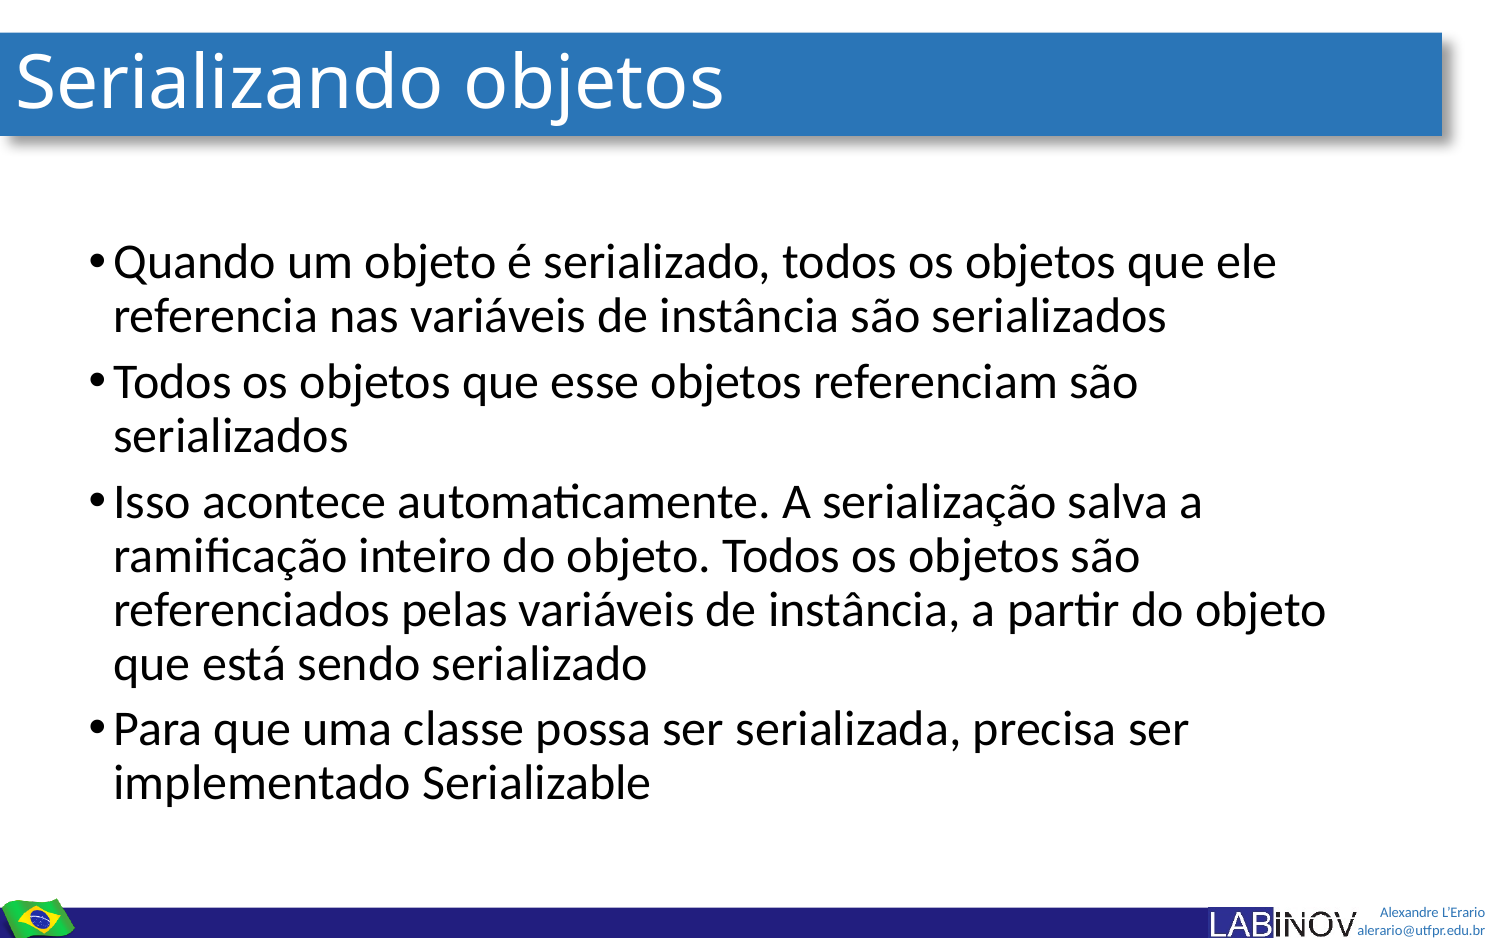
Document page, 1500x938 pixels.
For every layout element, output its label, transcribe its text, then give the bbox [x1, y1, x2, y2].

title Serializando objetos [0, 32, 1442, 136]
picture [0, 880, 76, 938]
list Quando um objeto é serializado, todos os objetos que ele referencia nas variáveis de instância são serializados Todos os objetos que esse objetos referenciam são serializados Isso acontece automaticamente. A serialização salva a ramificação inteiro do objeto. Todos os objetos são referenciados pelas variáveis de instância, a partir do objeto que está sendo serializado Para que uma classe possa ser serializada, precisa ser implementado Serializable [73, 228, 1376, 824]
picture [1208, 907, 1359, 938]
